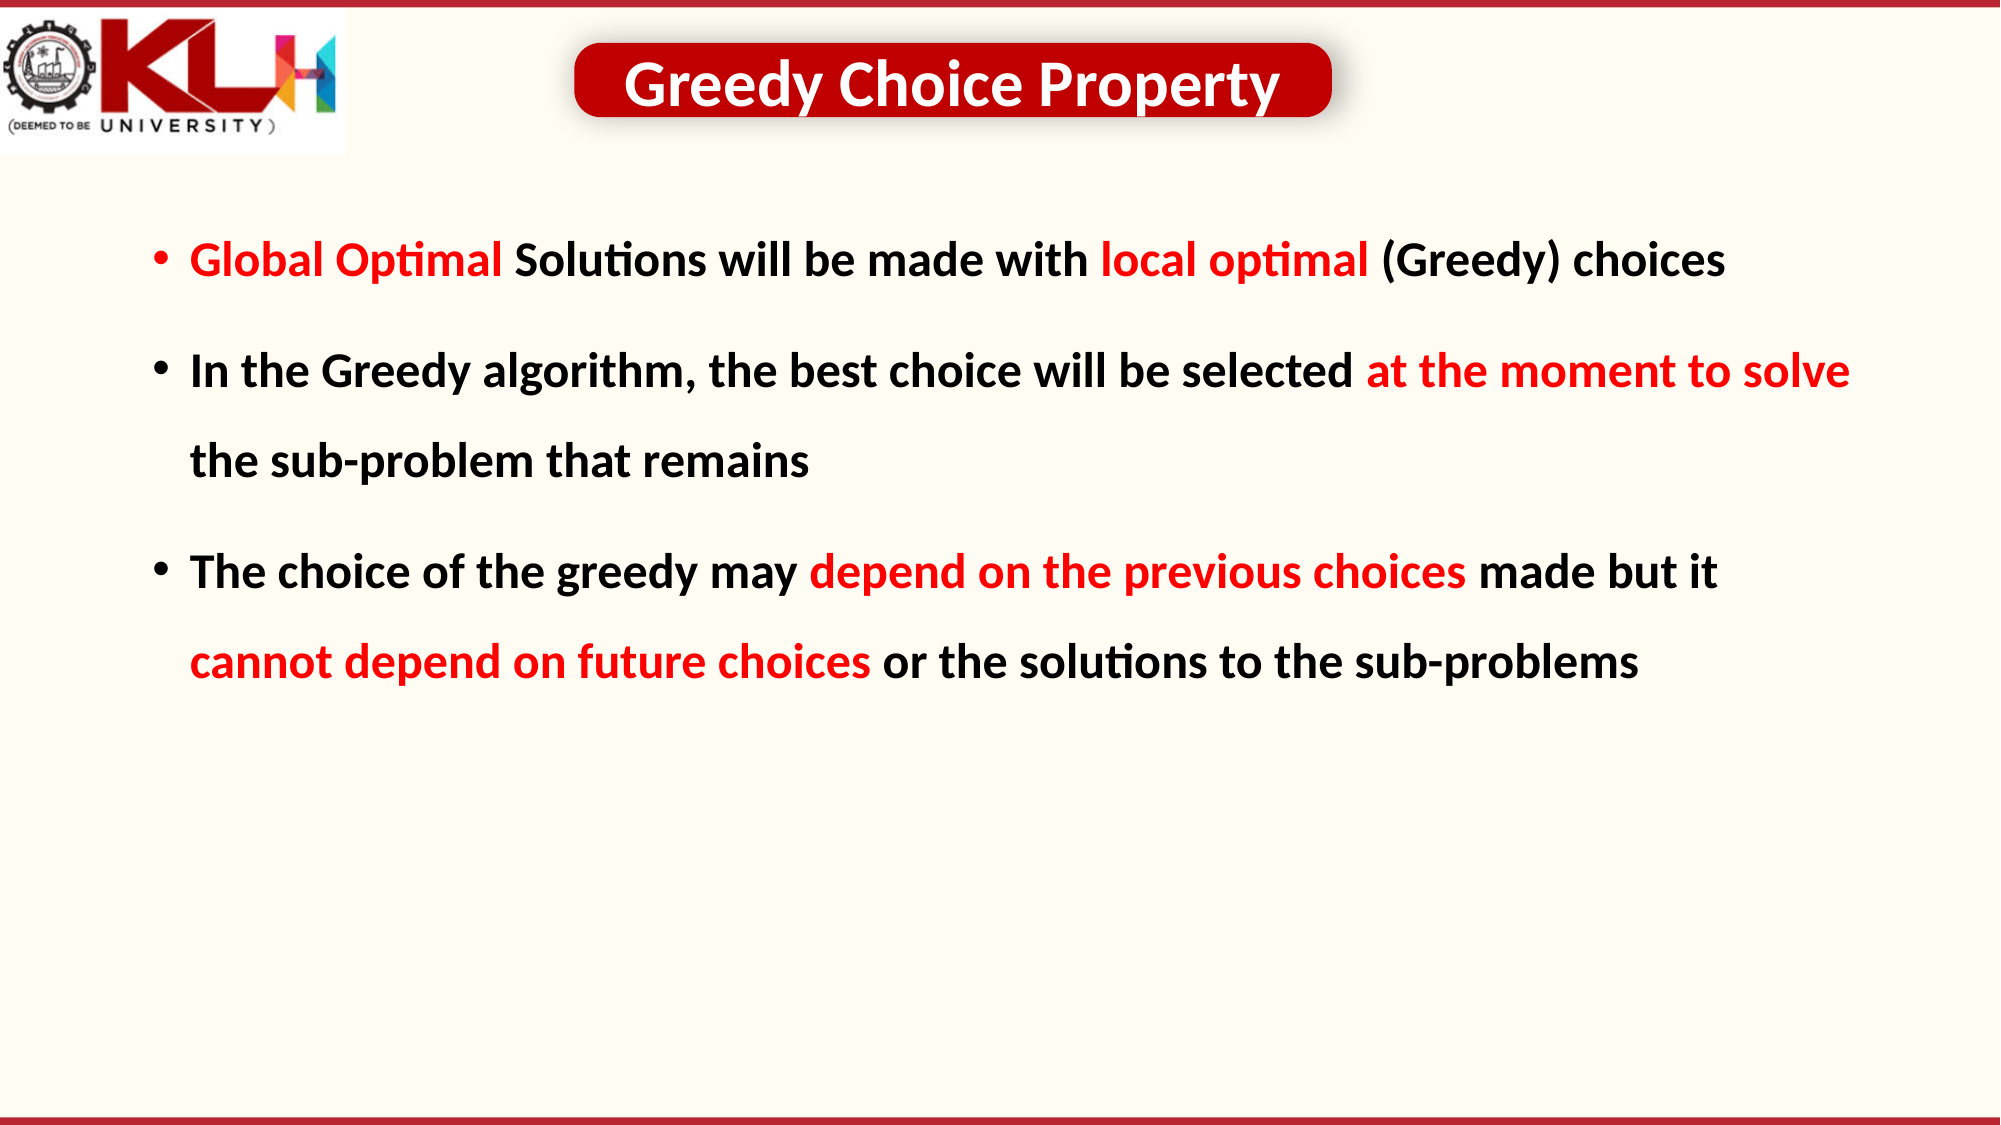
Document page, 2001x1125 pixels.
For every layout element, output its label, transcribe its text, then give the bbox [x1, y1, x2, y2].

text_box Greedy Choice Property [574, 42, 1332, 118]
list Global Optimal Solutions will be made with local optimal (Greedy) choices In the Greedy algorithm, the best choice will be selected at the moment to solve the sub-problem that remains The choice of the greedy may depend on the previous choices made but it cannot depend on future choices or the solutions to the sub-problems [137, 189, 1875, 1014]
picture [0, 8, 345, 155]
